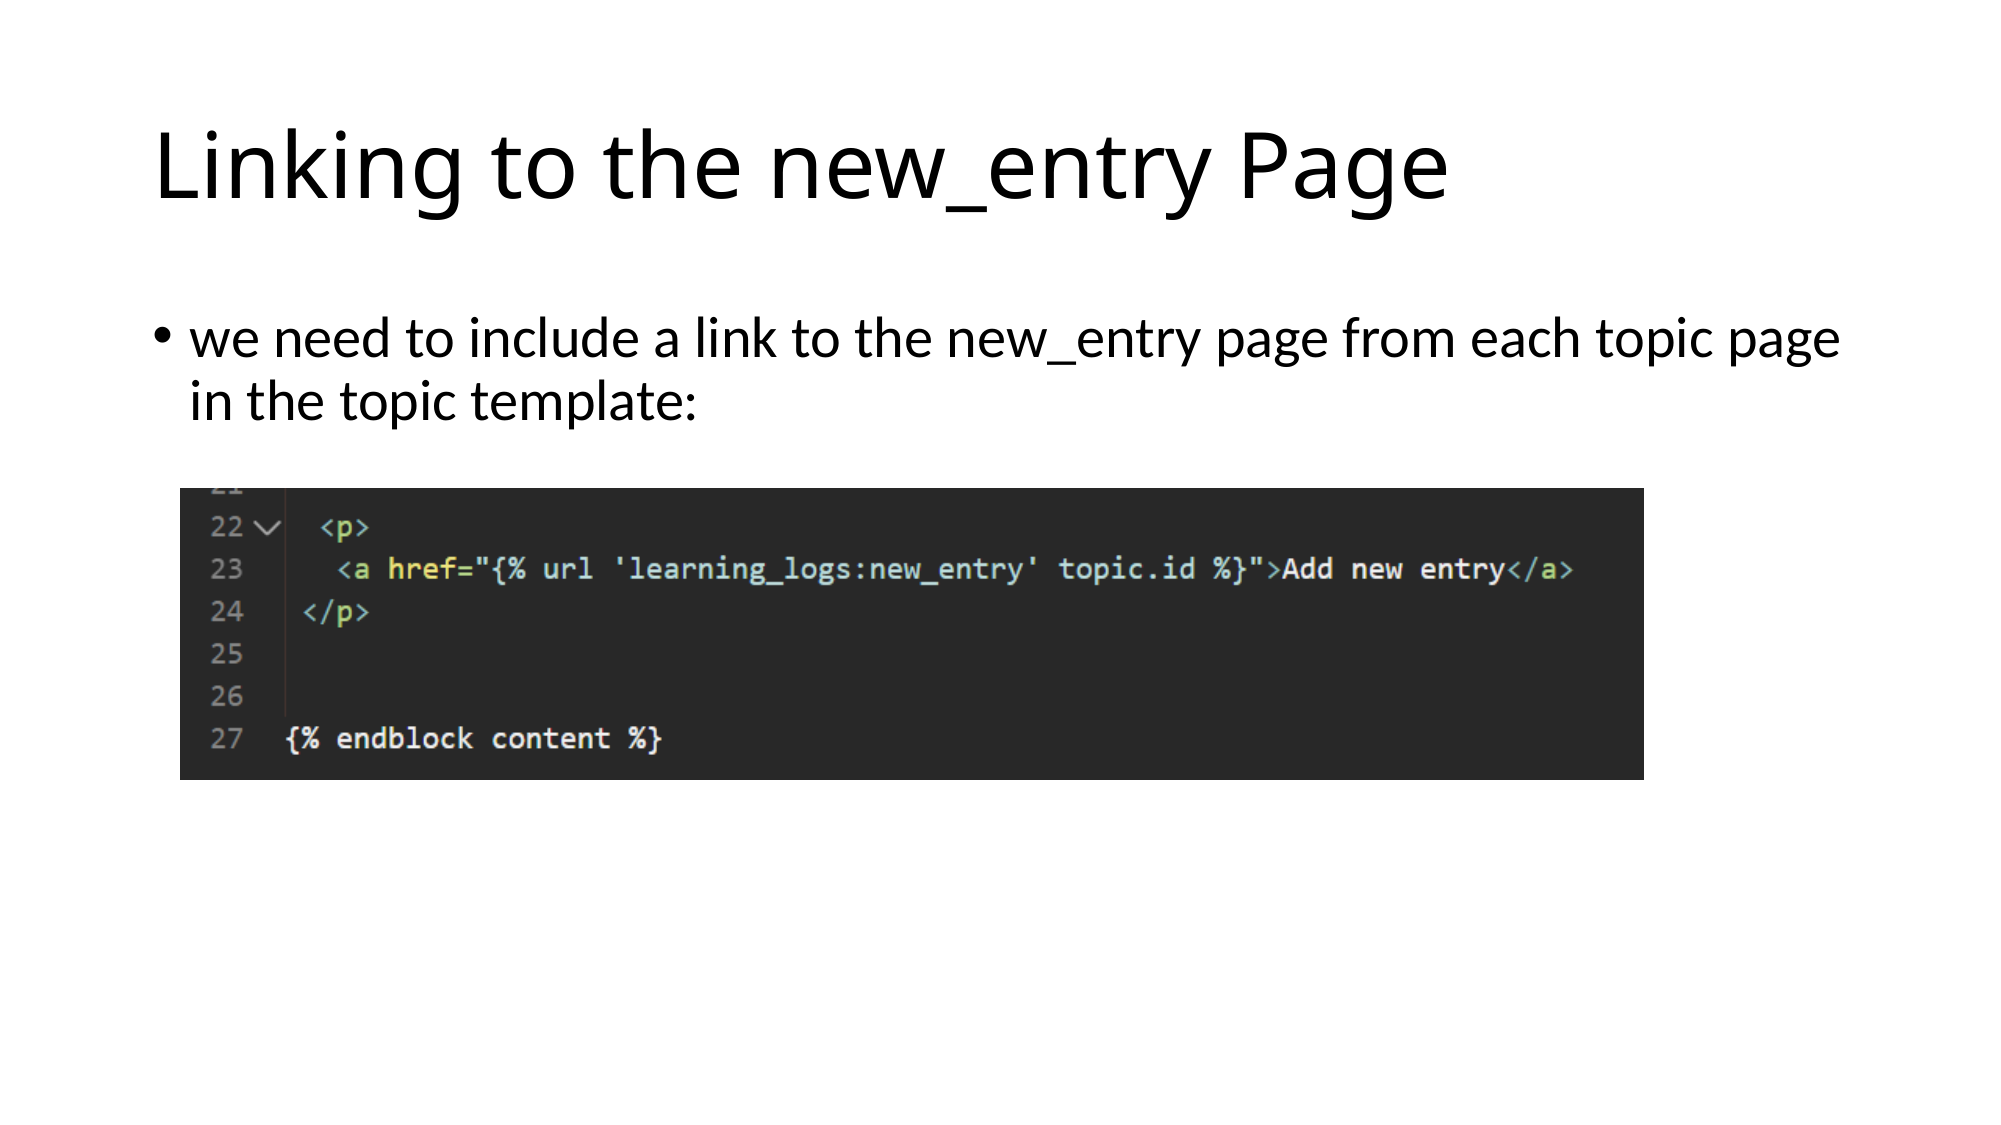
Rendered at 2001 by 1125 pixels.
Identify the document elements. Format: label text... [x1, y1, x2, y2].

list we need to include a link to the new_entry page from each topic page in the topic template: [137, 299, 1863, 1014]
title Linking to the new_entry Page [137, 59, 1863, 278]
picture [180, 488, 1644, 780]
